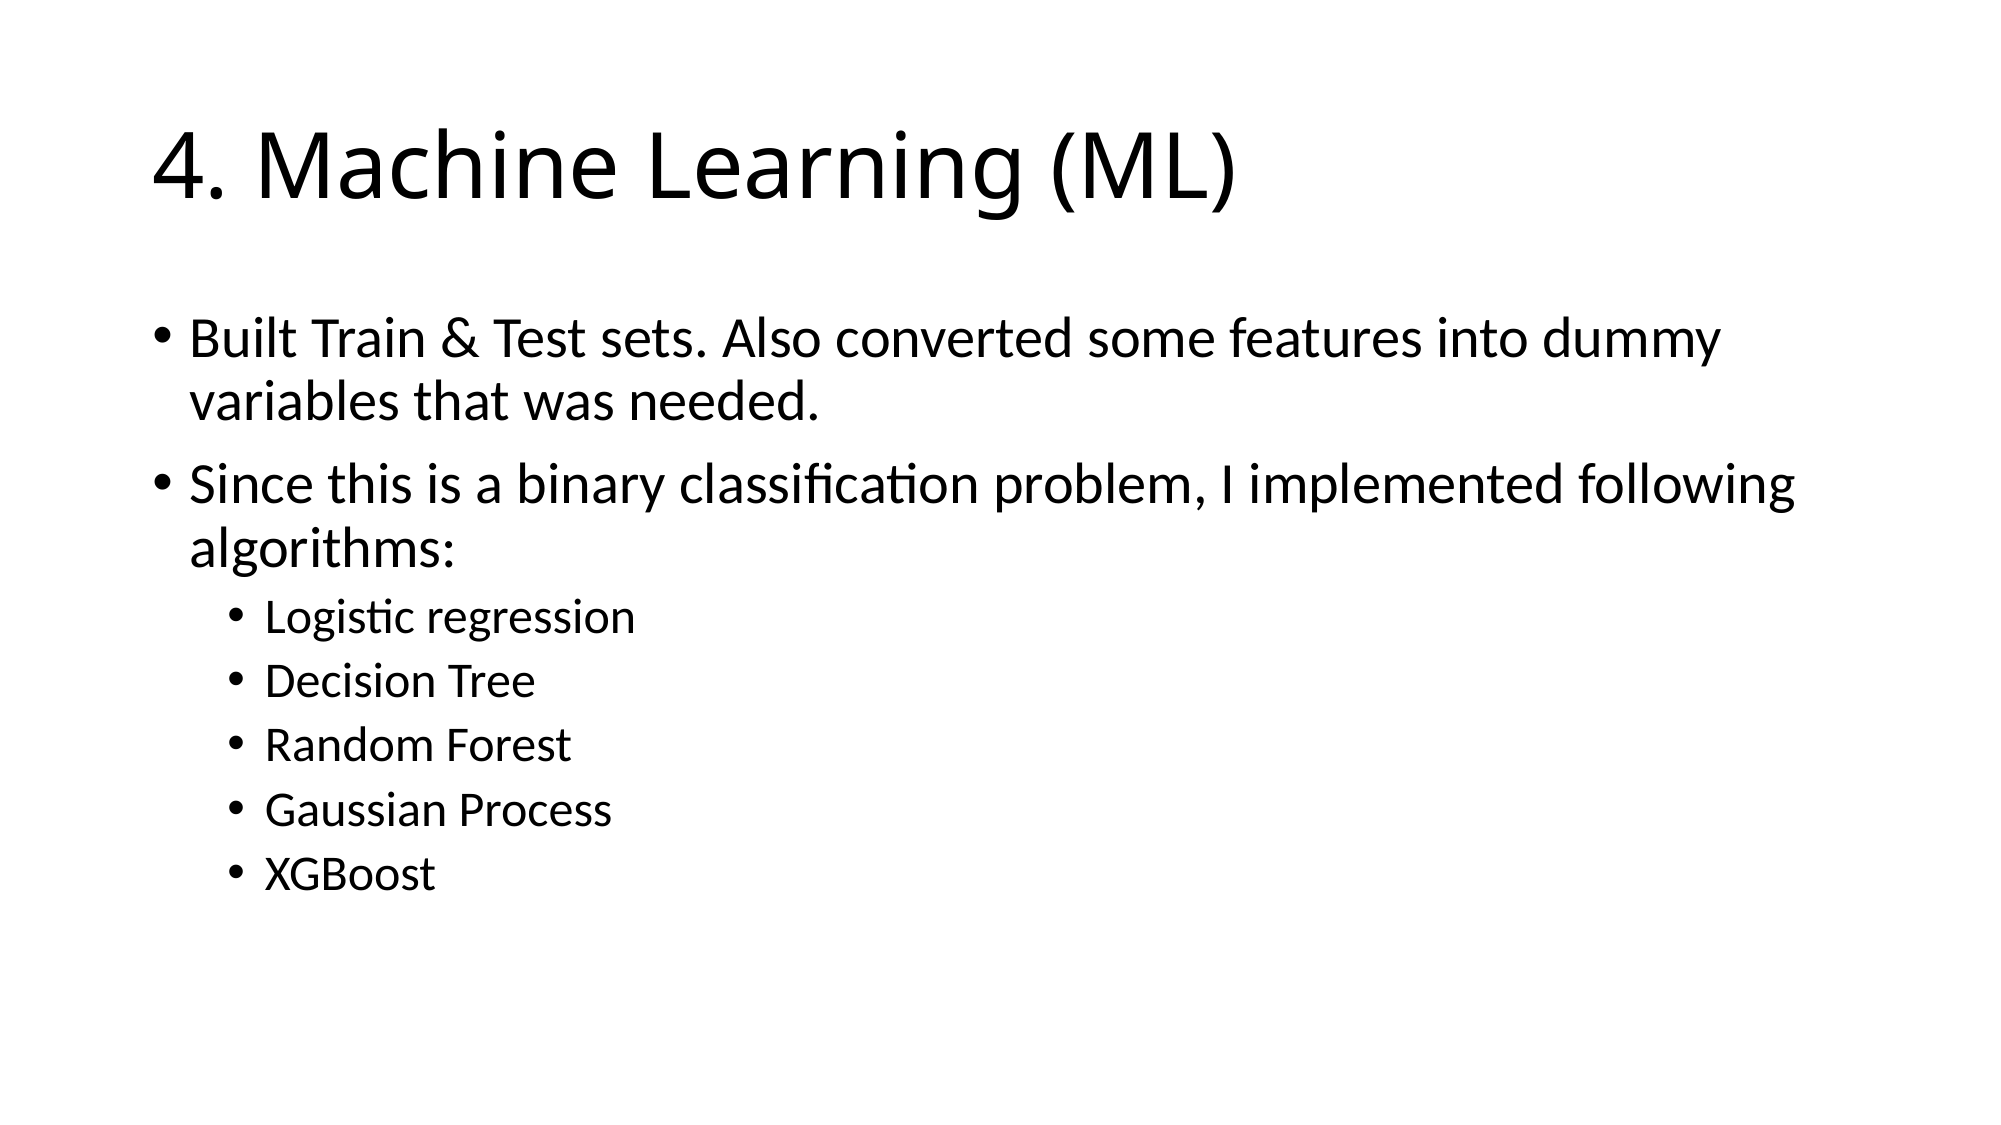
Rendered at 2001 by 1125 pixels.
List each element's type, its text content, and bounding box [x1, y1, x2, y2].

list Built Train & Test sets. Also converted some features into dummy variables that was needed. Since this is a binary classification problem, I implemented following algorithms: Logistic regression Decision Tree Random Forest Gaussian Process XGBoost [137, 299, 1863, 1014]
title 4. Machine Learning (ML) [137, 59, 1863, 278]
